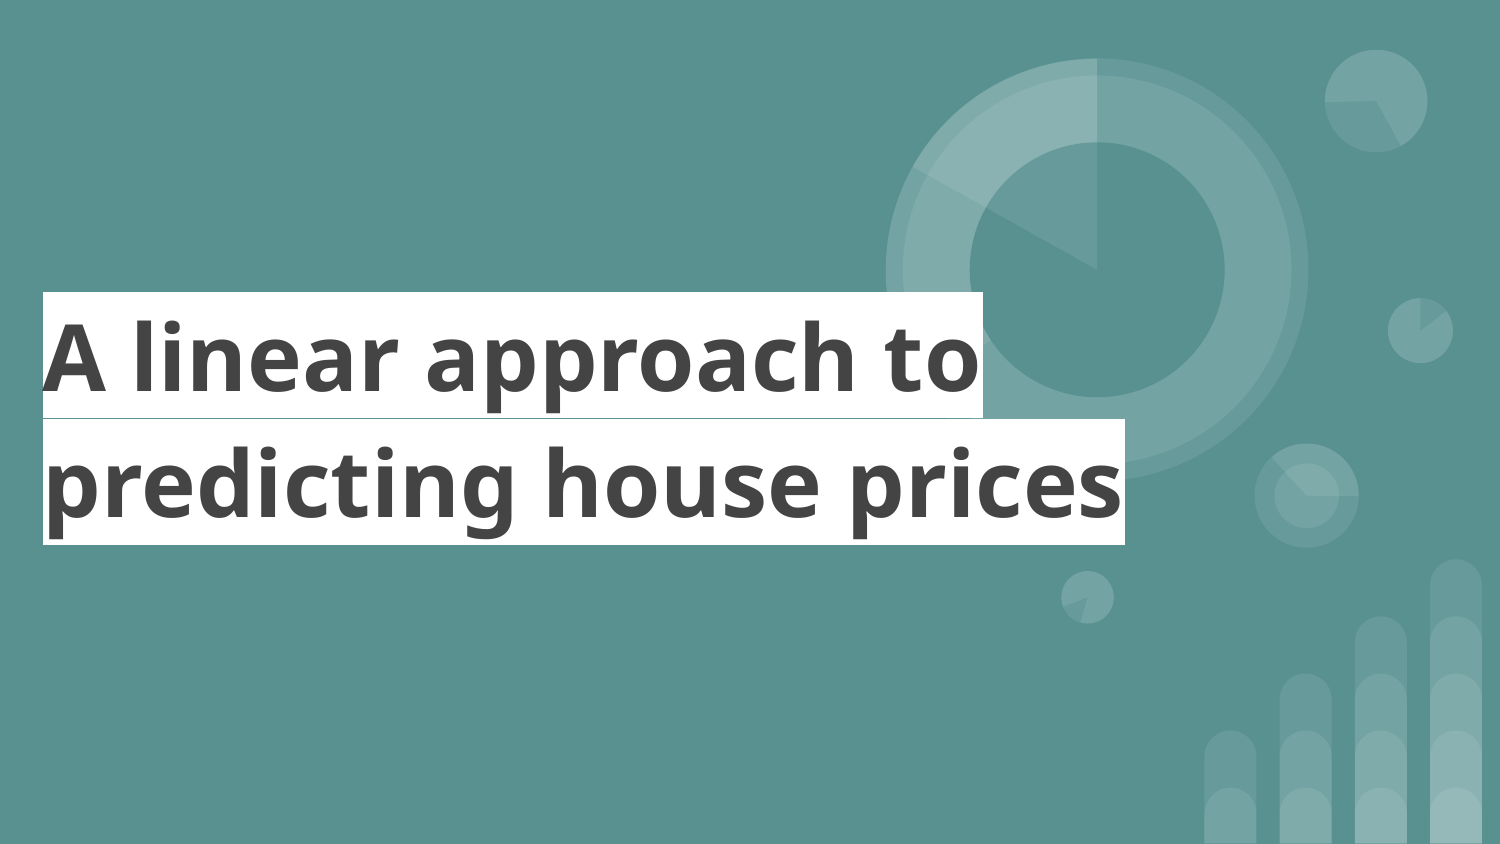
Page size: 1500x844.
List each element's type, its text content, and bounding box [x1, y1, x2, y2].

title A linear approach to predicting house prices [27, 264, 1477, 572]
